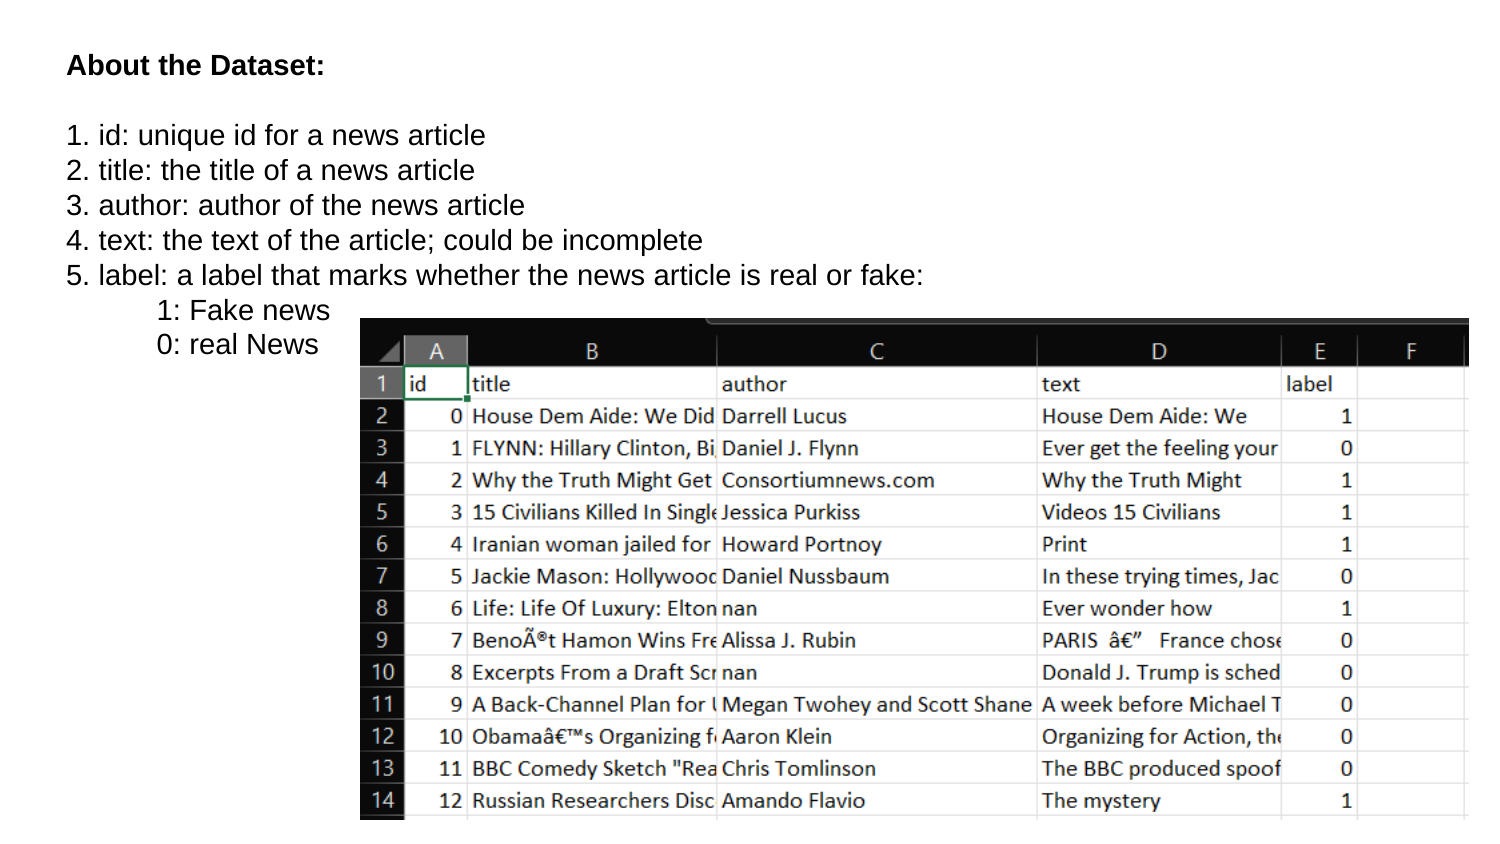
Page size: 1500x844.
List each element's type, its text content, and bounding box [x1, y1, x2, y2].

picture [359, 318, 1469, 820]
text_box About the Dataset: 1. id: unique id for a news article 2. title: the title of a news article 3. author: author of the news article 4. text: the text of the article; could be incomplete 5. label: a label that marks whether the news article is real or fake: 1: Fake news 0: real News [50, 31, 1458, 411]
